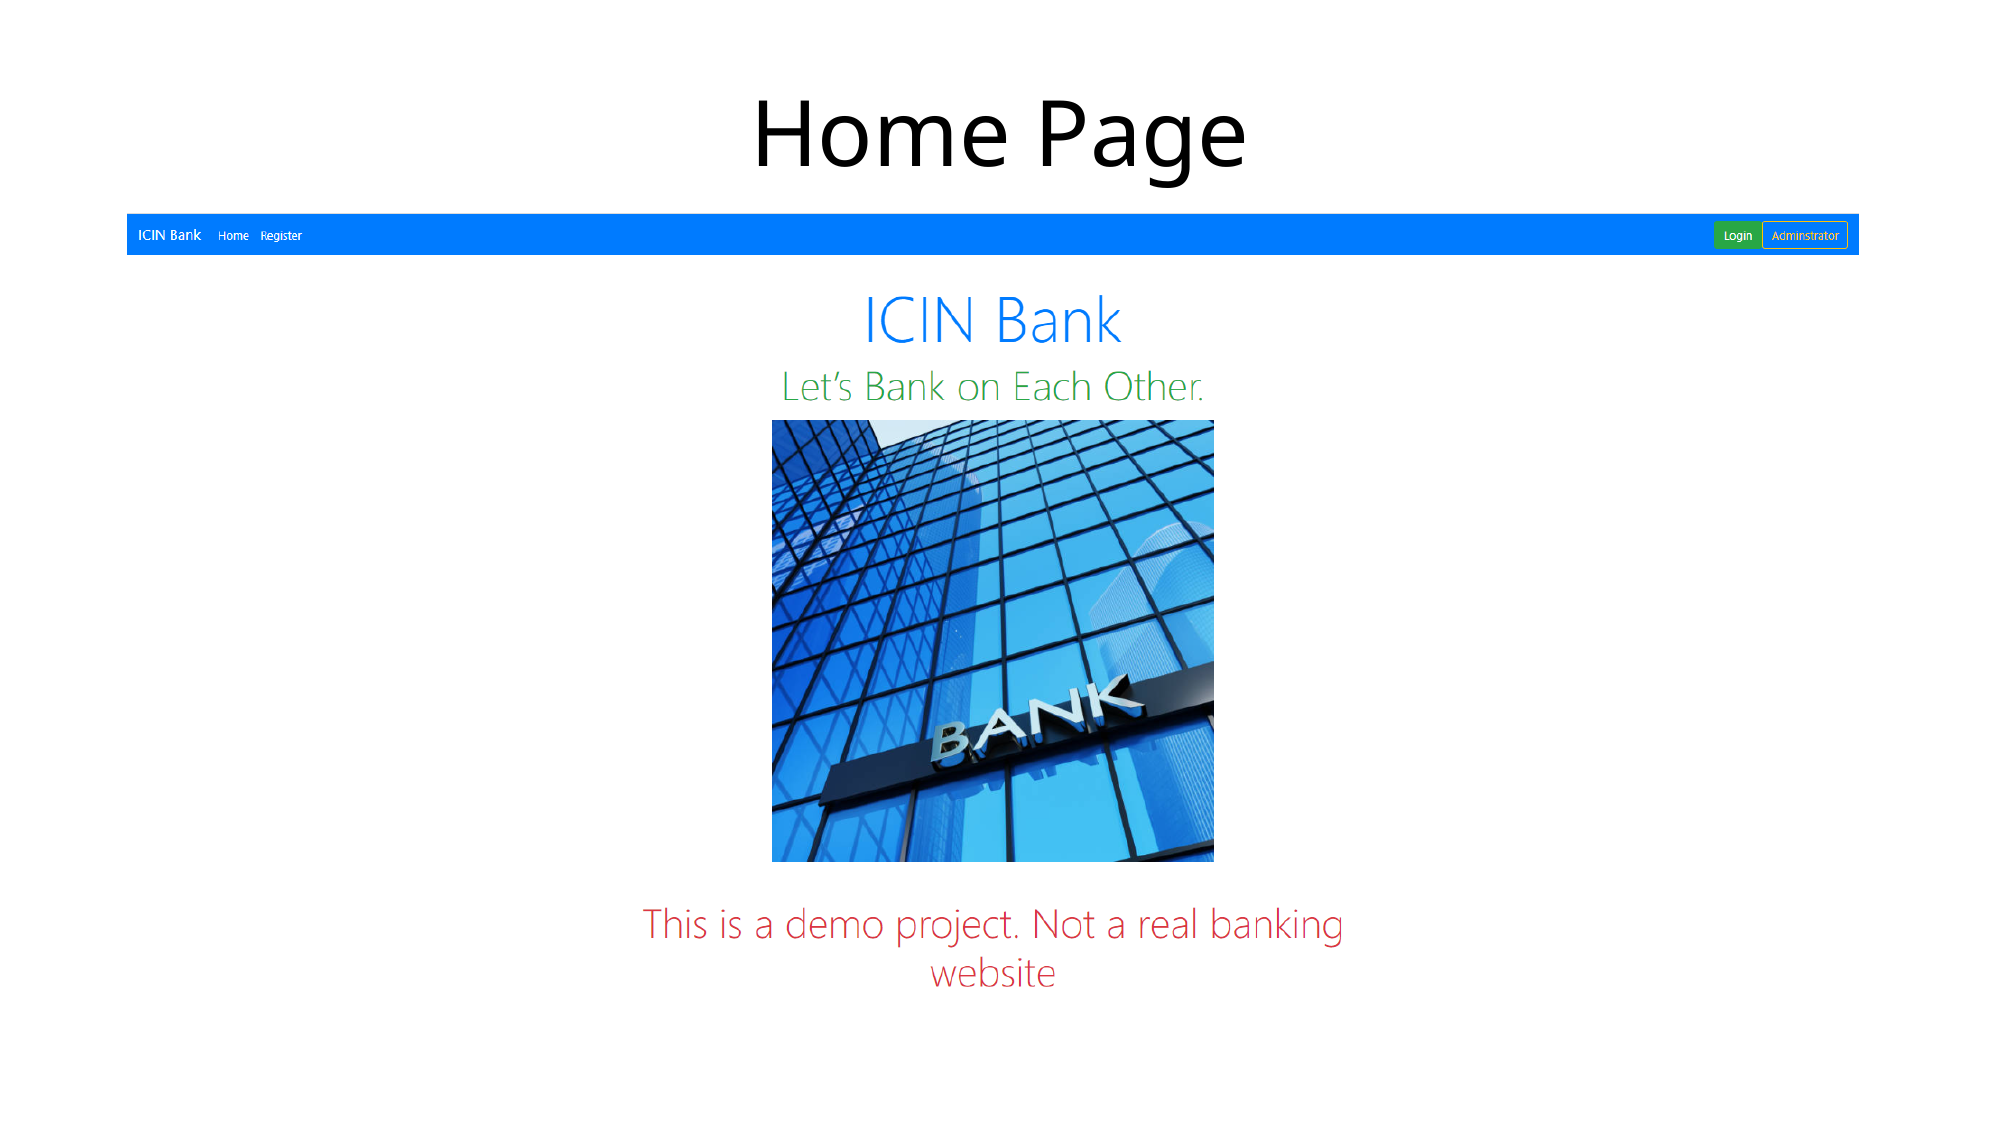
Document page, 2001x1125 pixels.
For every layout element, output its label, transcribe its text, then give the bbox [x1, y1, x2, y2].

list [127, 213, 1859, 1014]
title Home Page [137, 59, 1863, 214]
